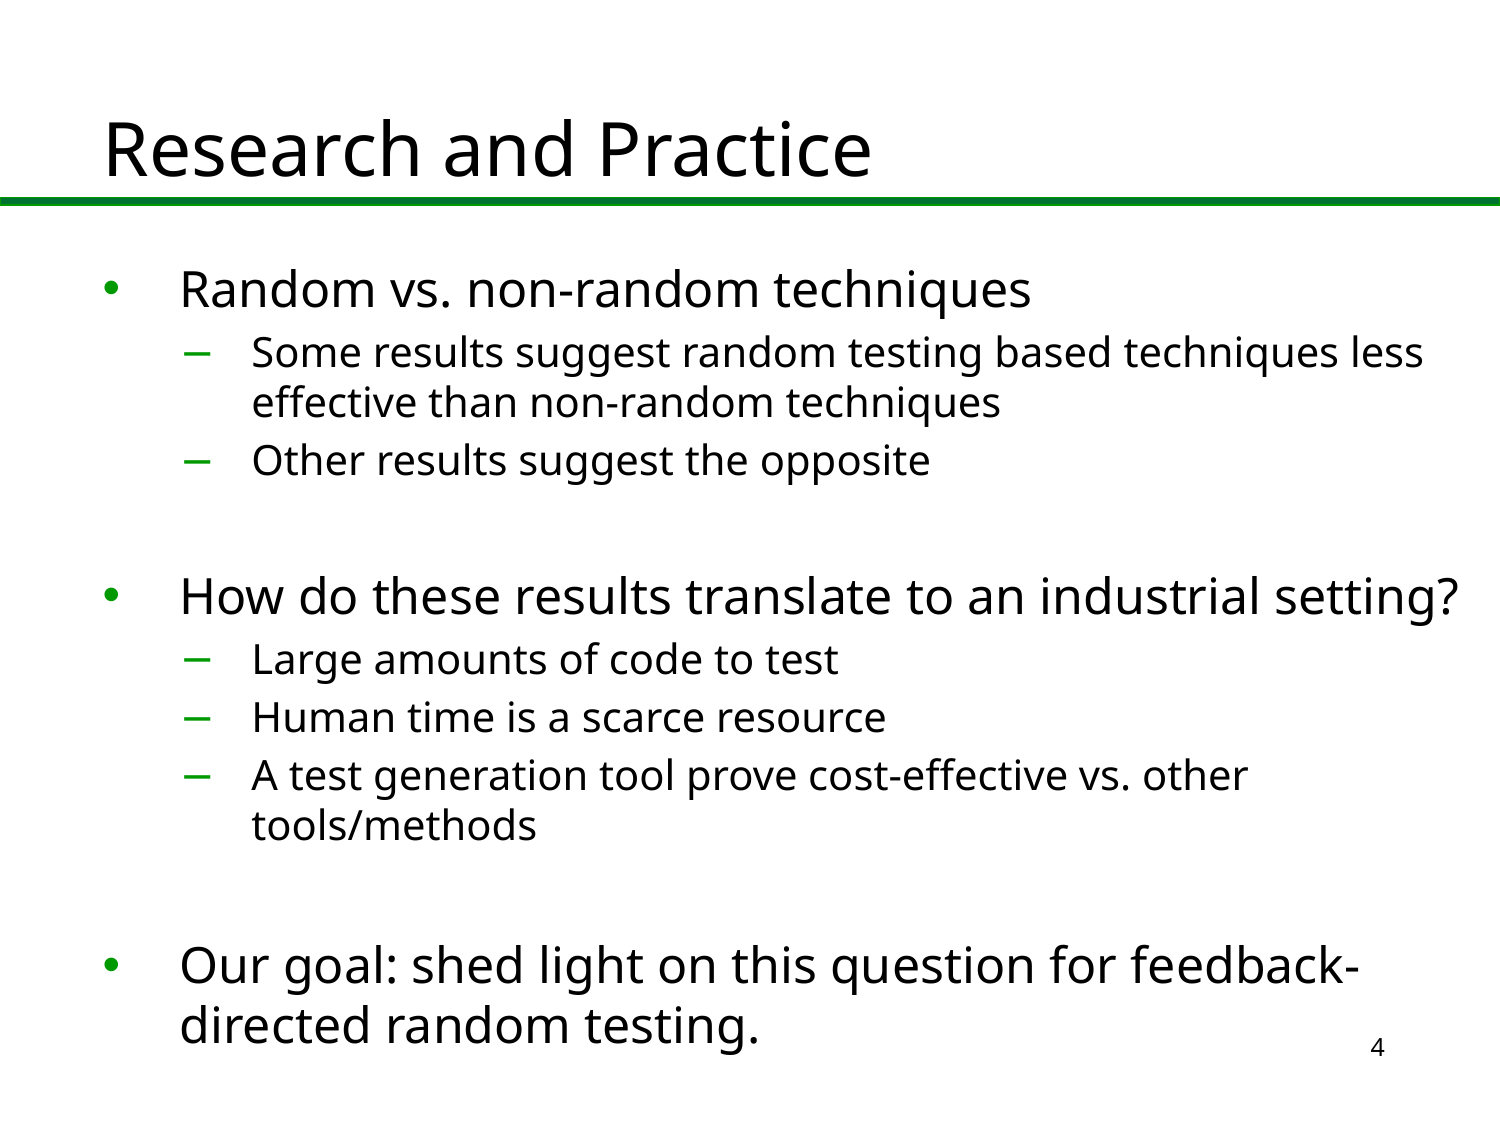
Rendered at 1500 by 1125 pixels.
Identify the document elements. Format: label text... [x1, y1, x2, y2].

title Research and Practice [87, 0, 1401, 200]
list Random vs. non-random techniques Some results suggest random testing based techniques less effective than non-random techniques Other results suggest the opposite How do these results translate to an industrial setting? Large amounts of code to test Human time is a scarce resource A test generation tool prove cost-effective vs. other tools/methods Our goal: shed light on this question for feedback-directed random testing. [87, 249, 1500, 1001]
slide_number 3 [1074, 1024, 1401, 1103]
